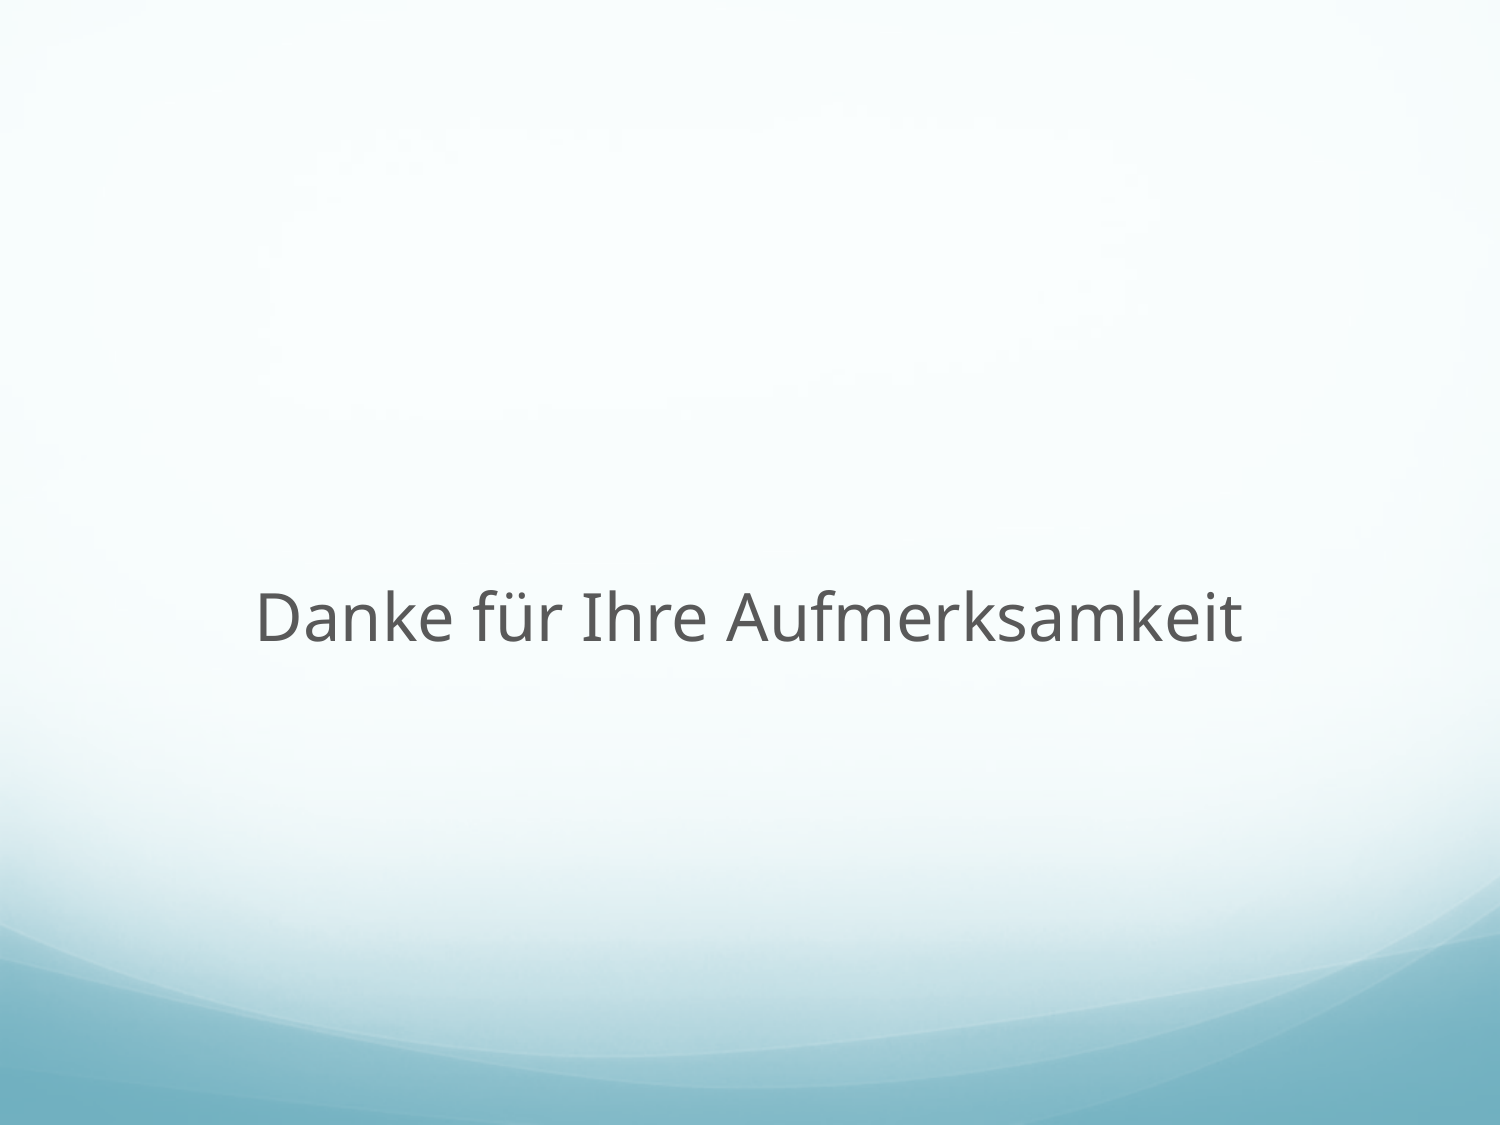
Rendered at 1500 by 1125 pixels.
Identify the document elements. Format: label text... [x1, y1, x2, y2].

list Danke für Ihre Aufmerksamkeit [90, 262, 1410, 975]
